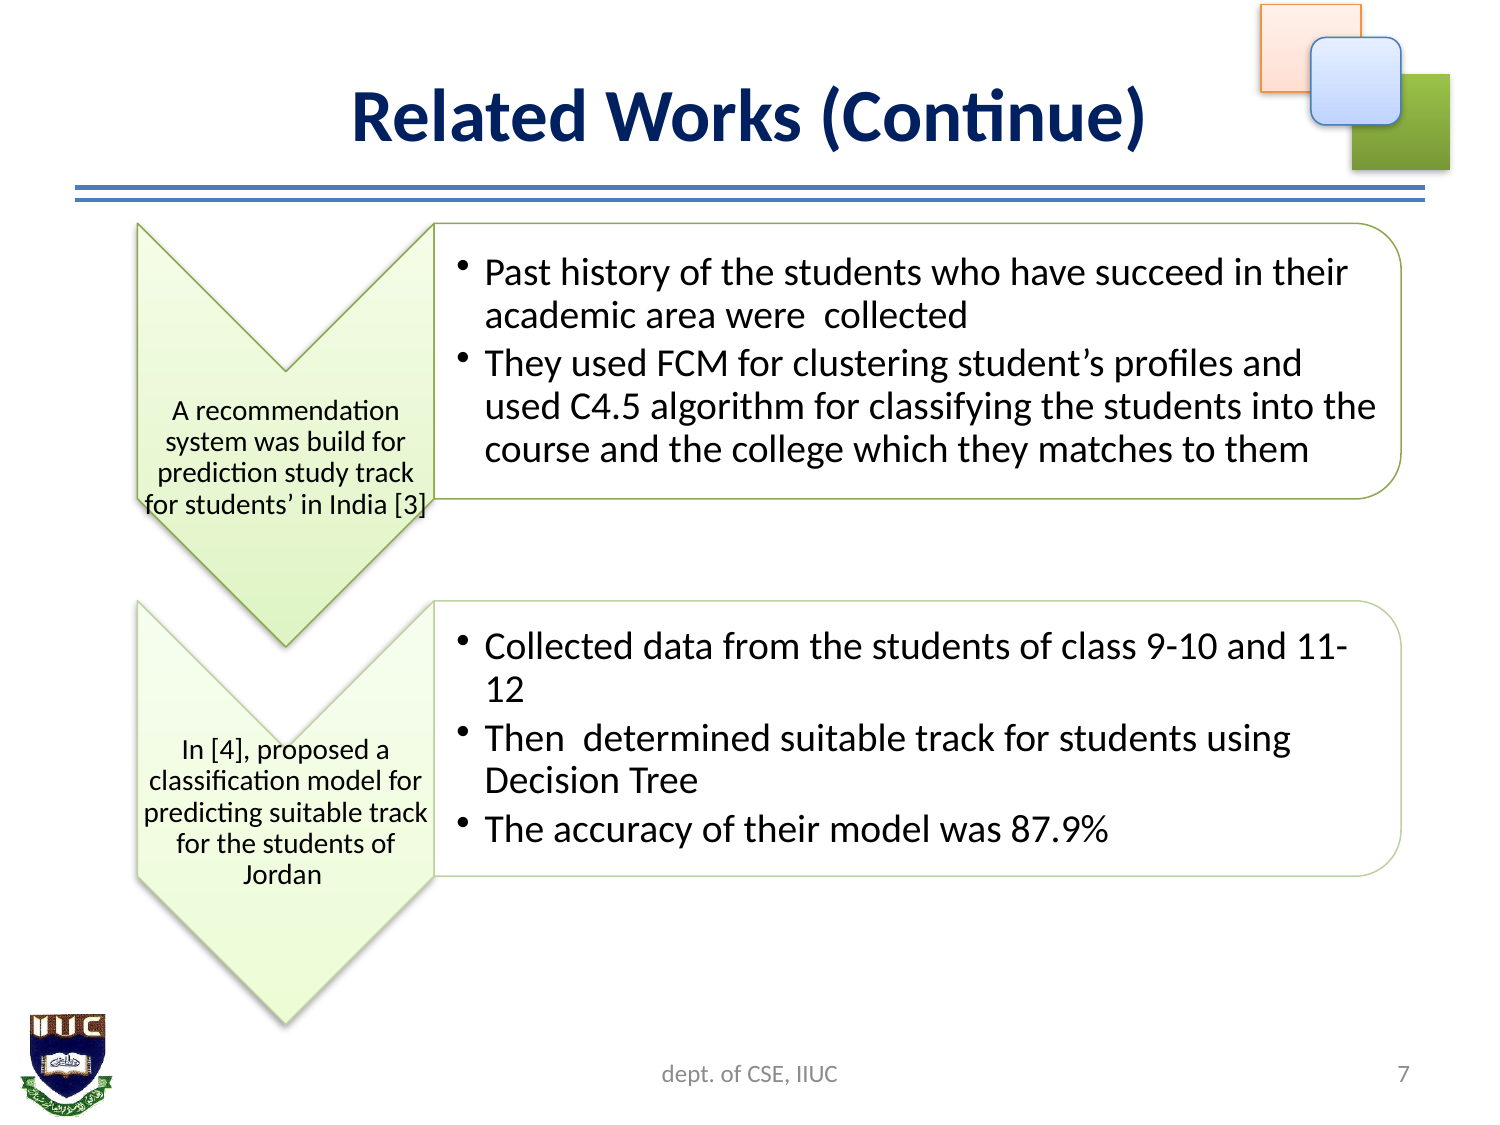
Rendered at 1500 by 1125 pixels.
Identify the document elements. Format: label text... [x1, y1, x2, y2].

slide_number 7 [1074, 1042, 1425, 1103]
text_box [1310, 36, 1402, 126]
title Related Works (Continue) [75, 193, 1425, 198]
text_box [1352, 74, 1450, 170]
picture [7, 1005, 126, 1125]
text_box [1260, 4, 1362, 93]
footer dept. of CSE, IIUC [512, 1042, 988, 1103]
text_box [137, 222, 1402, 1026]
title Related Works (Continue) [75, 17, 1425, 185]
